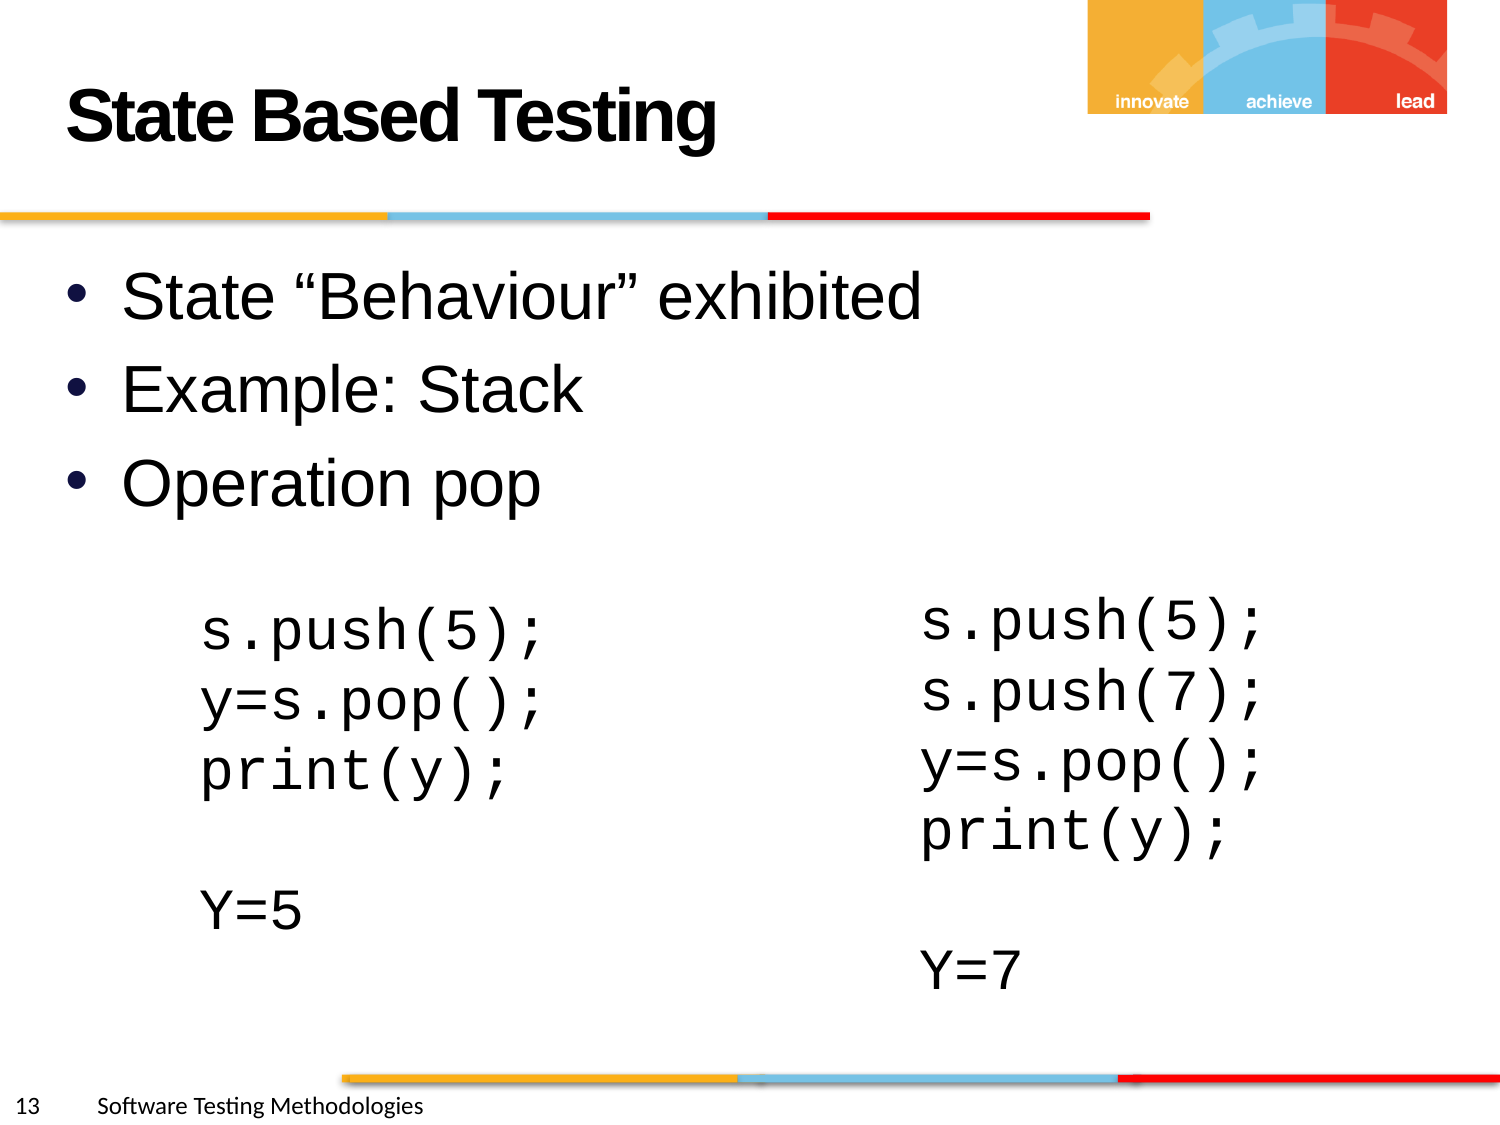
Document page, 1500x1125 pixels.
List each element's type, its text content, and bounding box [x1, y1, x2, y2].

picture [1087, 0, 1448, 114]
text_box s.push(5); s.push(7); y=s.pop(); print(y); Y=7 [904, 574, 1285, 1009]
list State Based Testing [50, 24, 1088, 213]
list State “Behaviour” exhibited Example: Stack Operation pop [50, 245, 1400, 988]
text_box s.push(5); y=s.pop(); print(y); Y=5 [184, 583, 565, 949]
